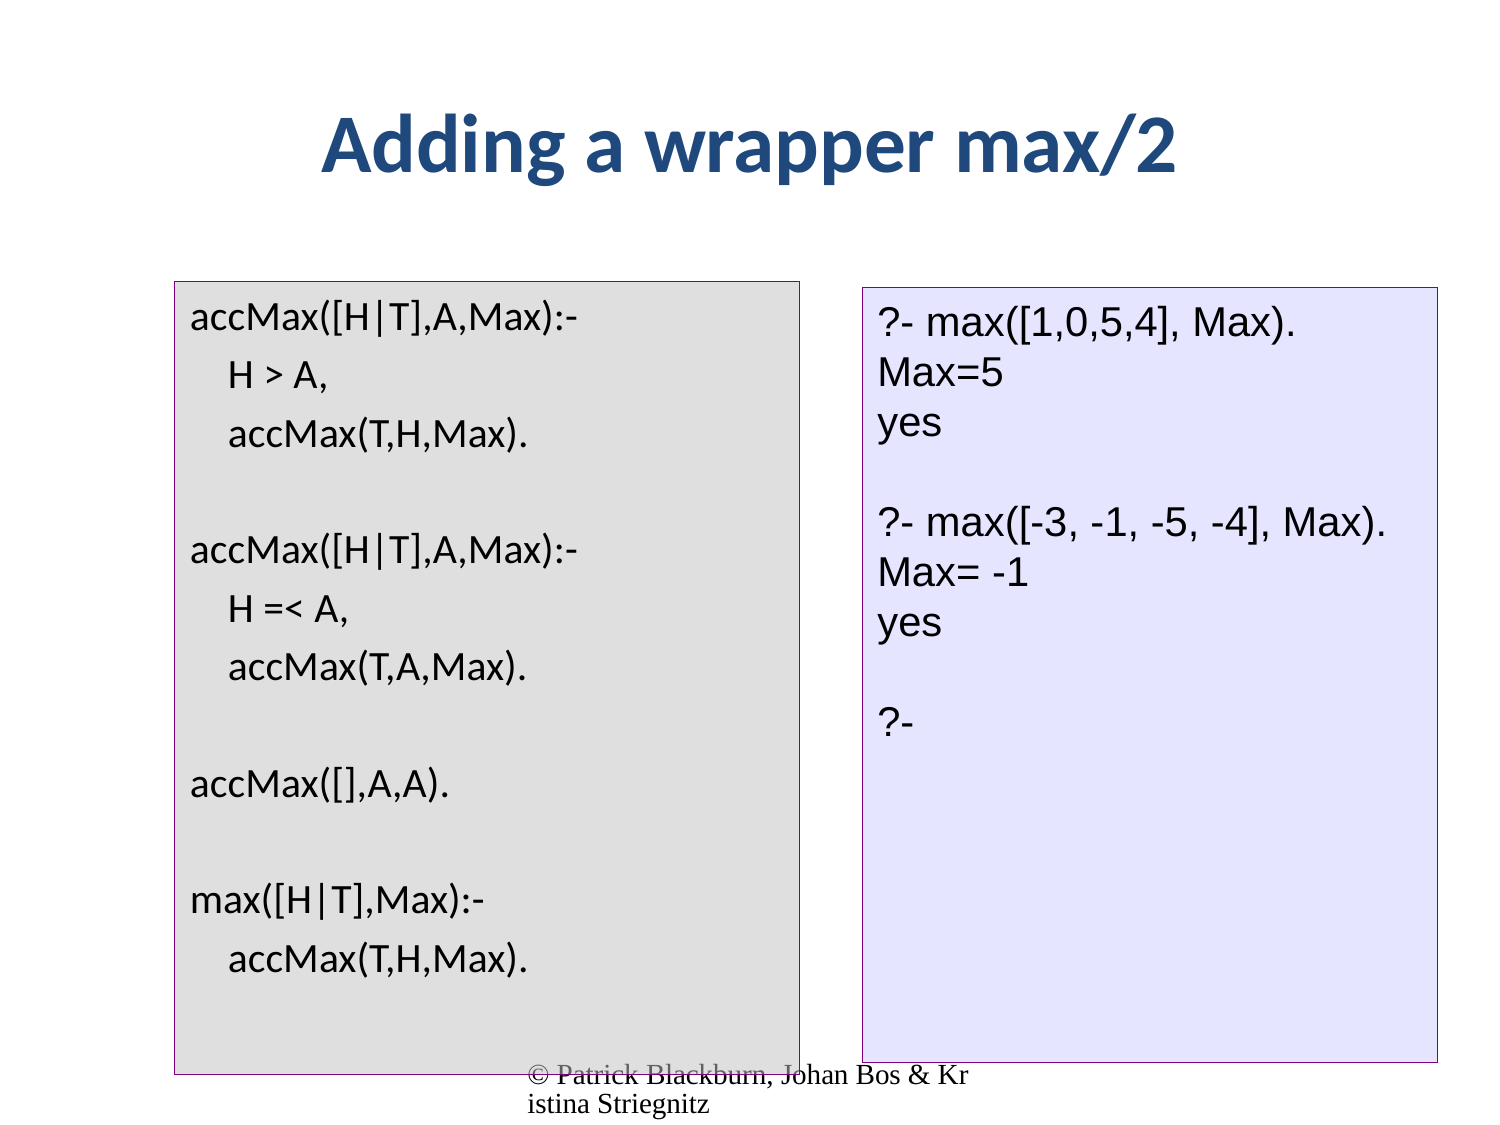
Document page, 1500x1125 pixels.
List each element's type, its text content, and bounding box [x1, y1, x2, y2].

title Adding a wrapper max/2 [75, 45, 1425, 233]
list accMax([H|T],A,Max):- H > A, accMax(T,H,Max). accMax([H|T],A,Max):- H =< A, accMax(T,A,Max). accMax([],A,A). max([H|T],Max):- accMax(T,H,Max). [174, 281, 800, 1075]
footer © Patrick Blackburn, Johan Bos & Kristina Striegnitz [512, 1042, 988, 1103]
text_box ?- max([1,0,5,4], Max). Max=5 yes ?- max([-3, -1, -5, -4], Max). Max= -1 yes ?- [862, 287, 1438, 1063]
